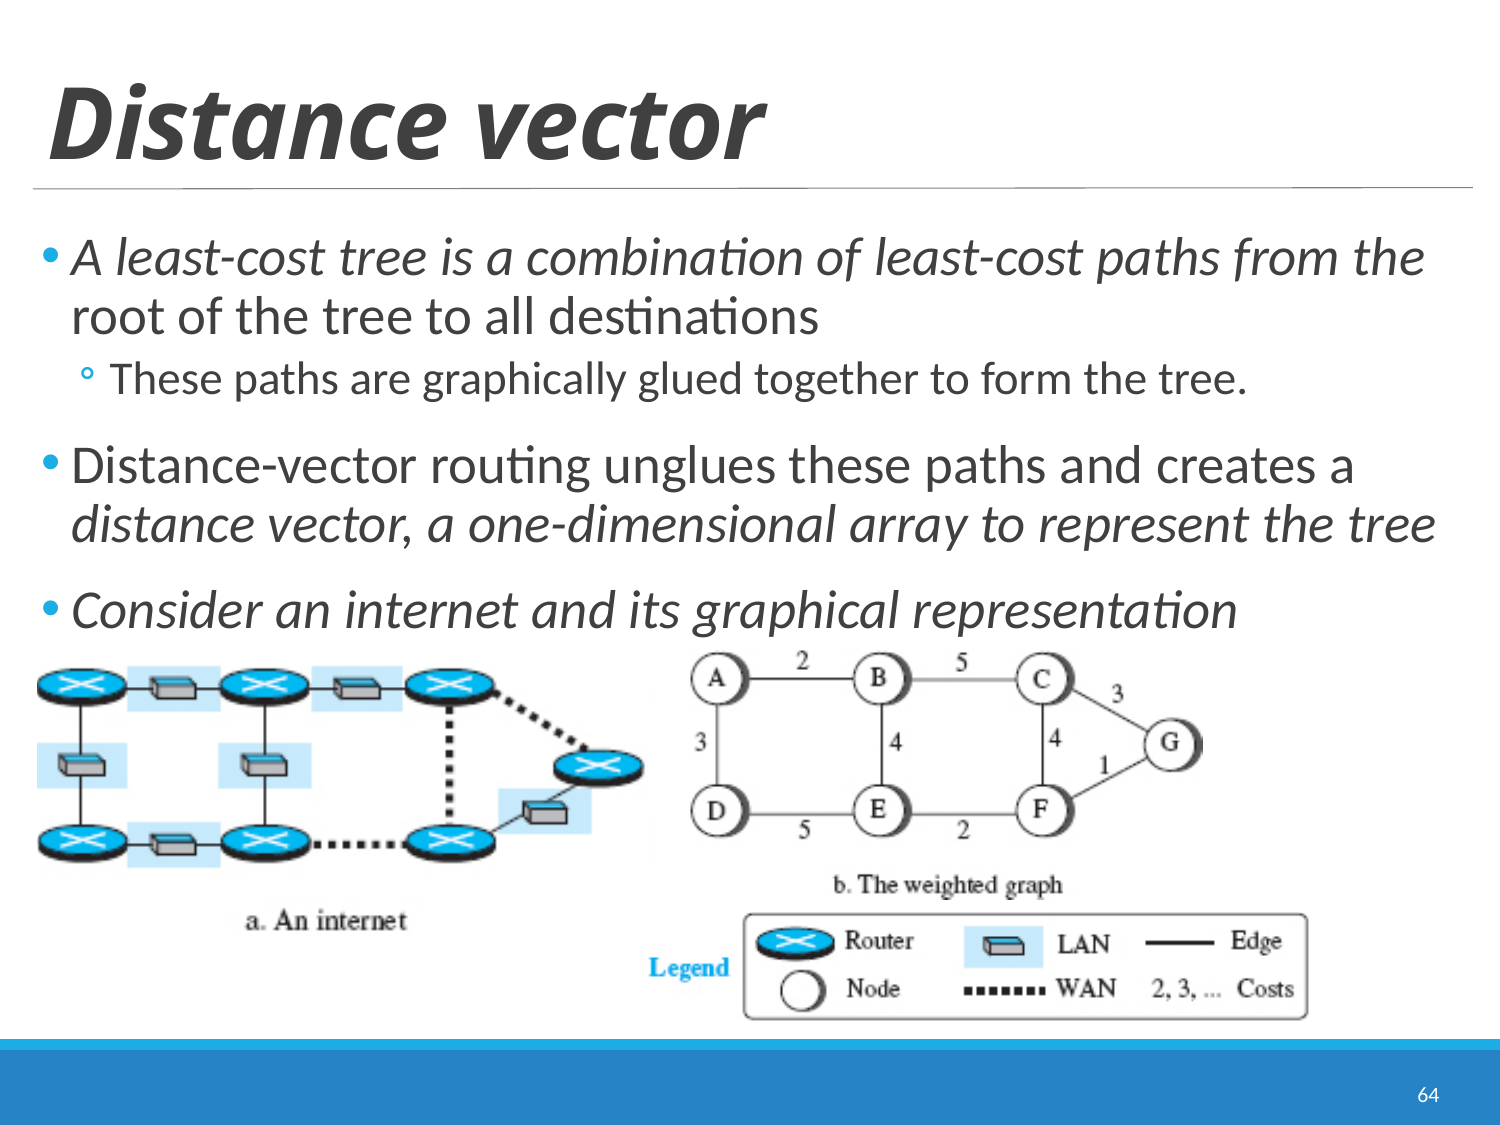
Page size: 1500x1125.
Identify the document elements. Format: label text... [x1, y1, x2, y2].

picture [36, 661, 1313, 1026]
title Distance vector [32, 37, 1473, 188]
list A least-cost tree is a combination of least-cost paths from the root of the tree to all destinations These paths are graphically glued together to form the tree. Distance-vector routing unglues these paths and creates a distance vector, a one-dimensional array to represent the tree Consider an internet and its graphical representation [32, 220, 1473, 688]
picture [686, 649, 1203, 901]
